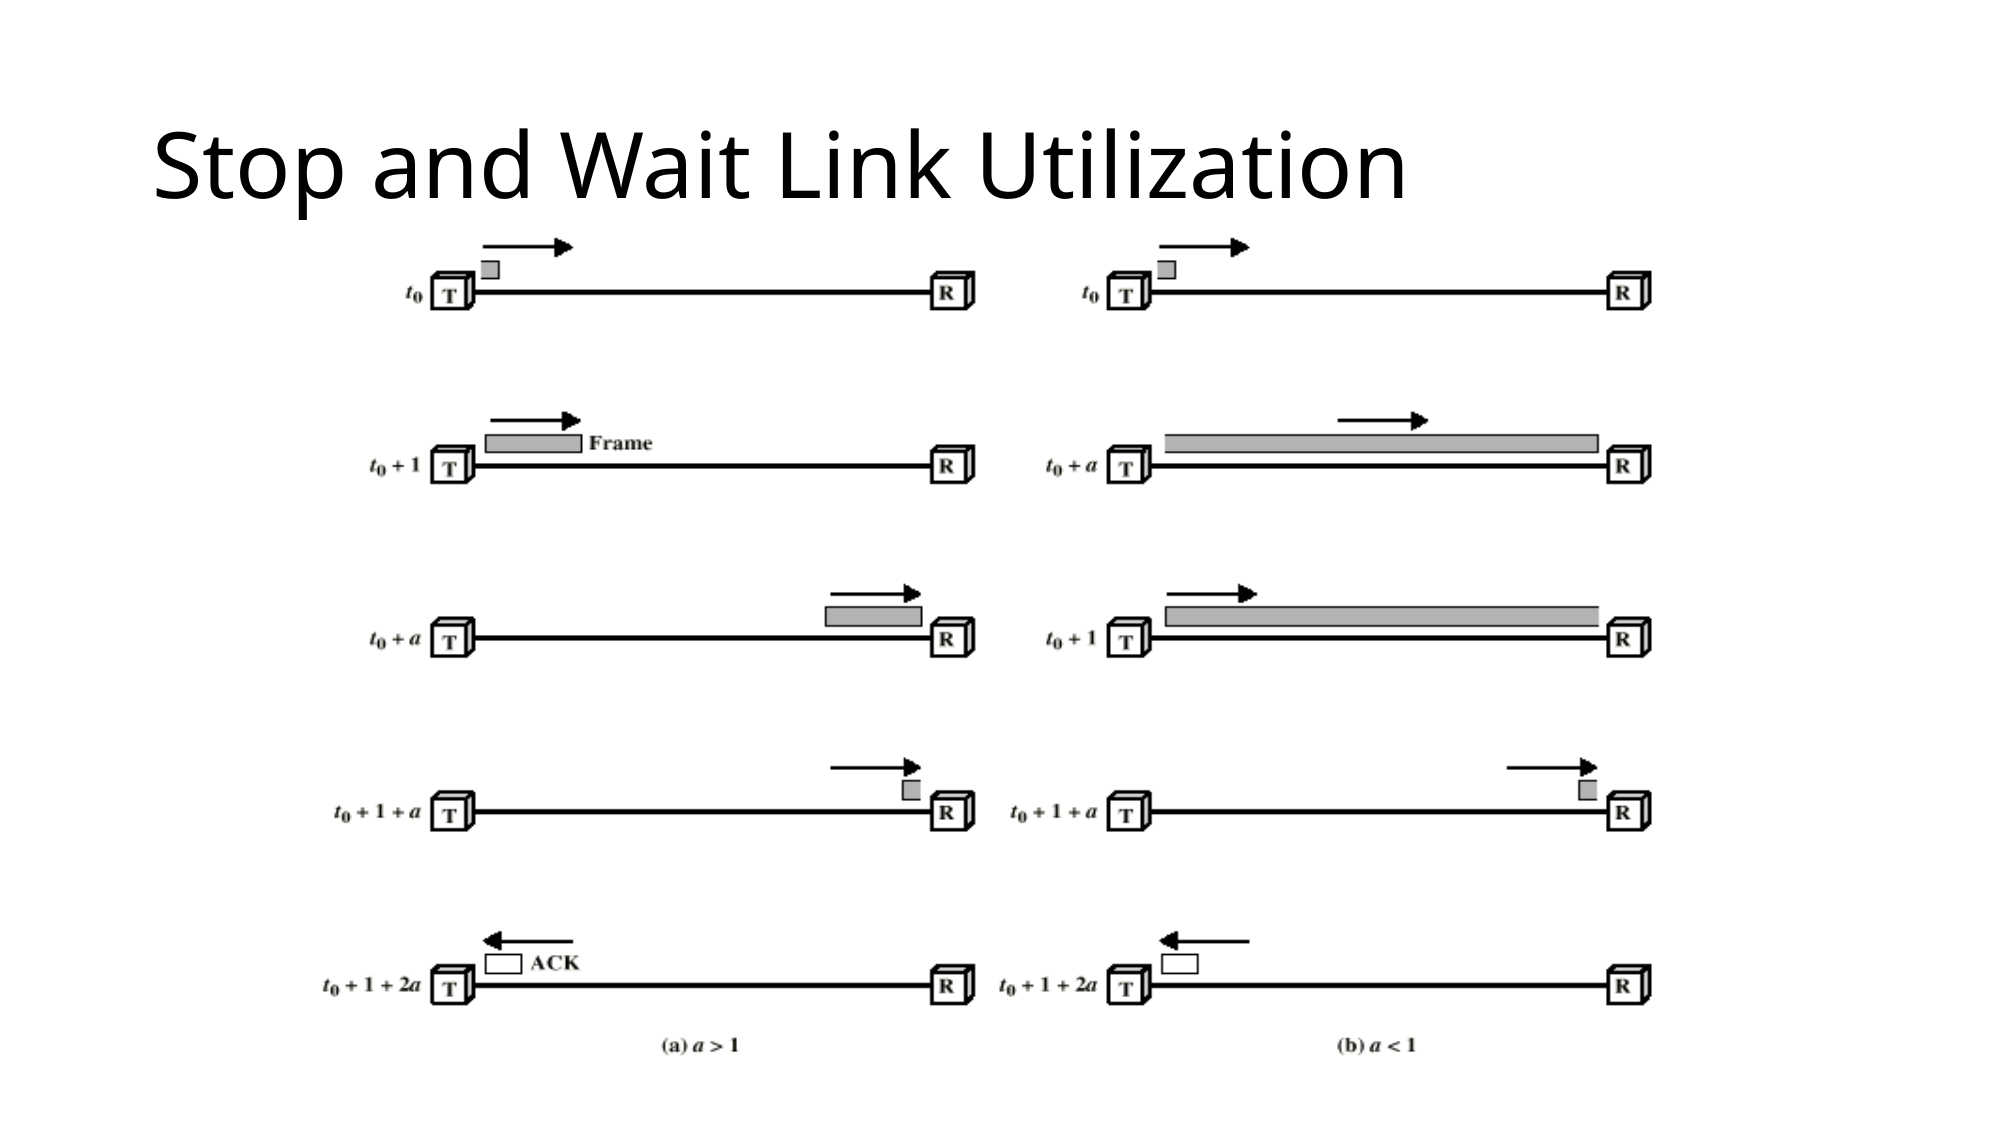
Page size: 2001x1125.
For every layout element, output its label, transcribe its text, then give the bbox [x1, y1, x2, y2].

picture [318, 234, 1682, 1060]
title Stop and Wait Link Utilization [137, 59, 1863, 278]
